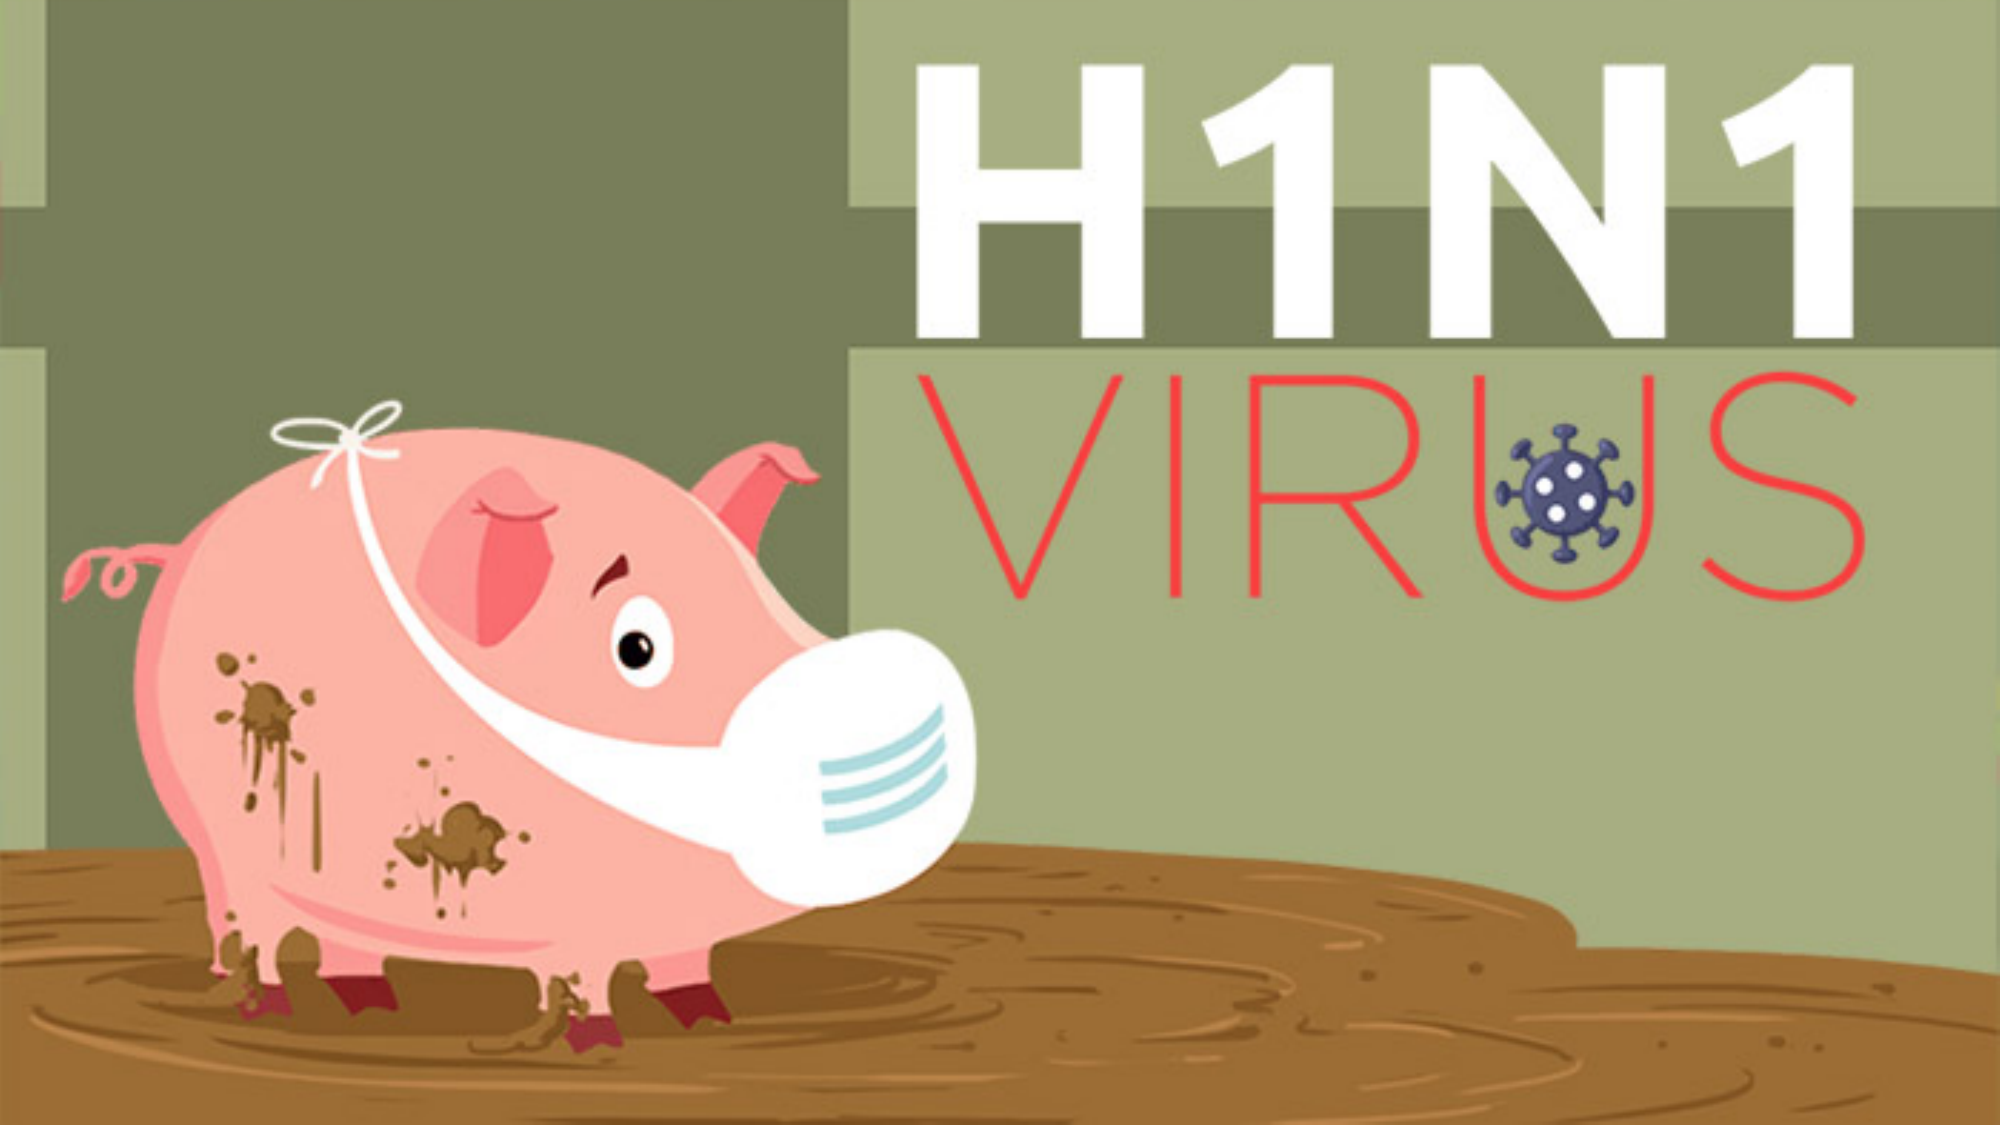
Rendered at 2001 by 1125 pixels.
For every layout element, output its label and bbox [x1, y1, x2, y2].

list [0, 0, 2000, 1125]
